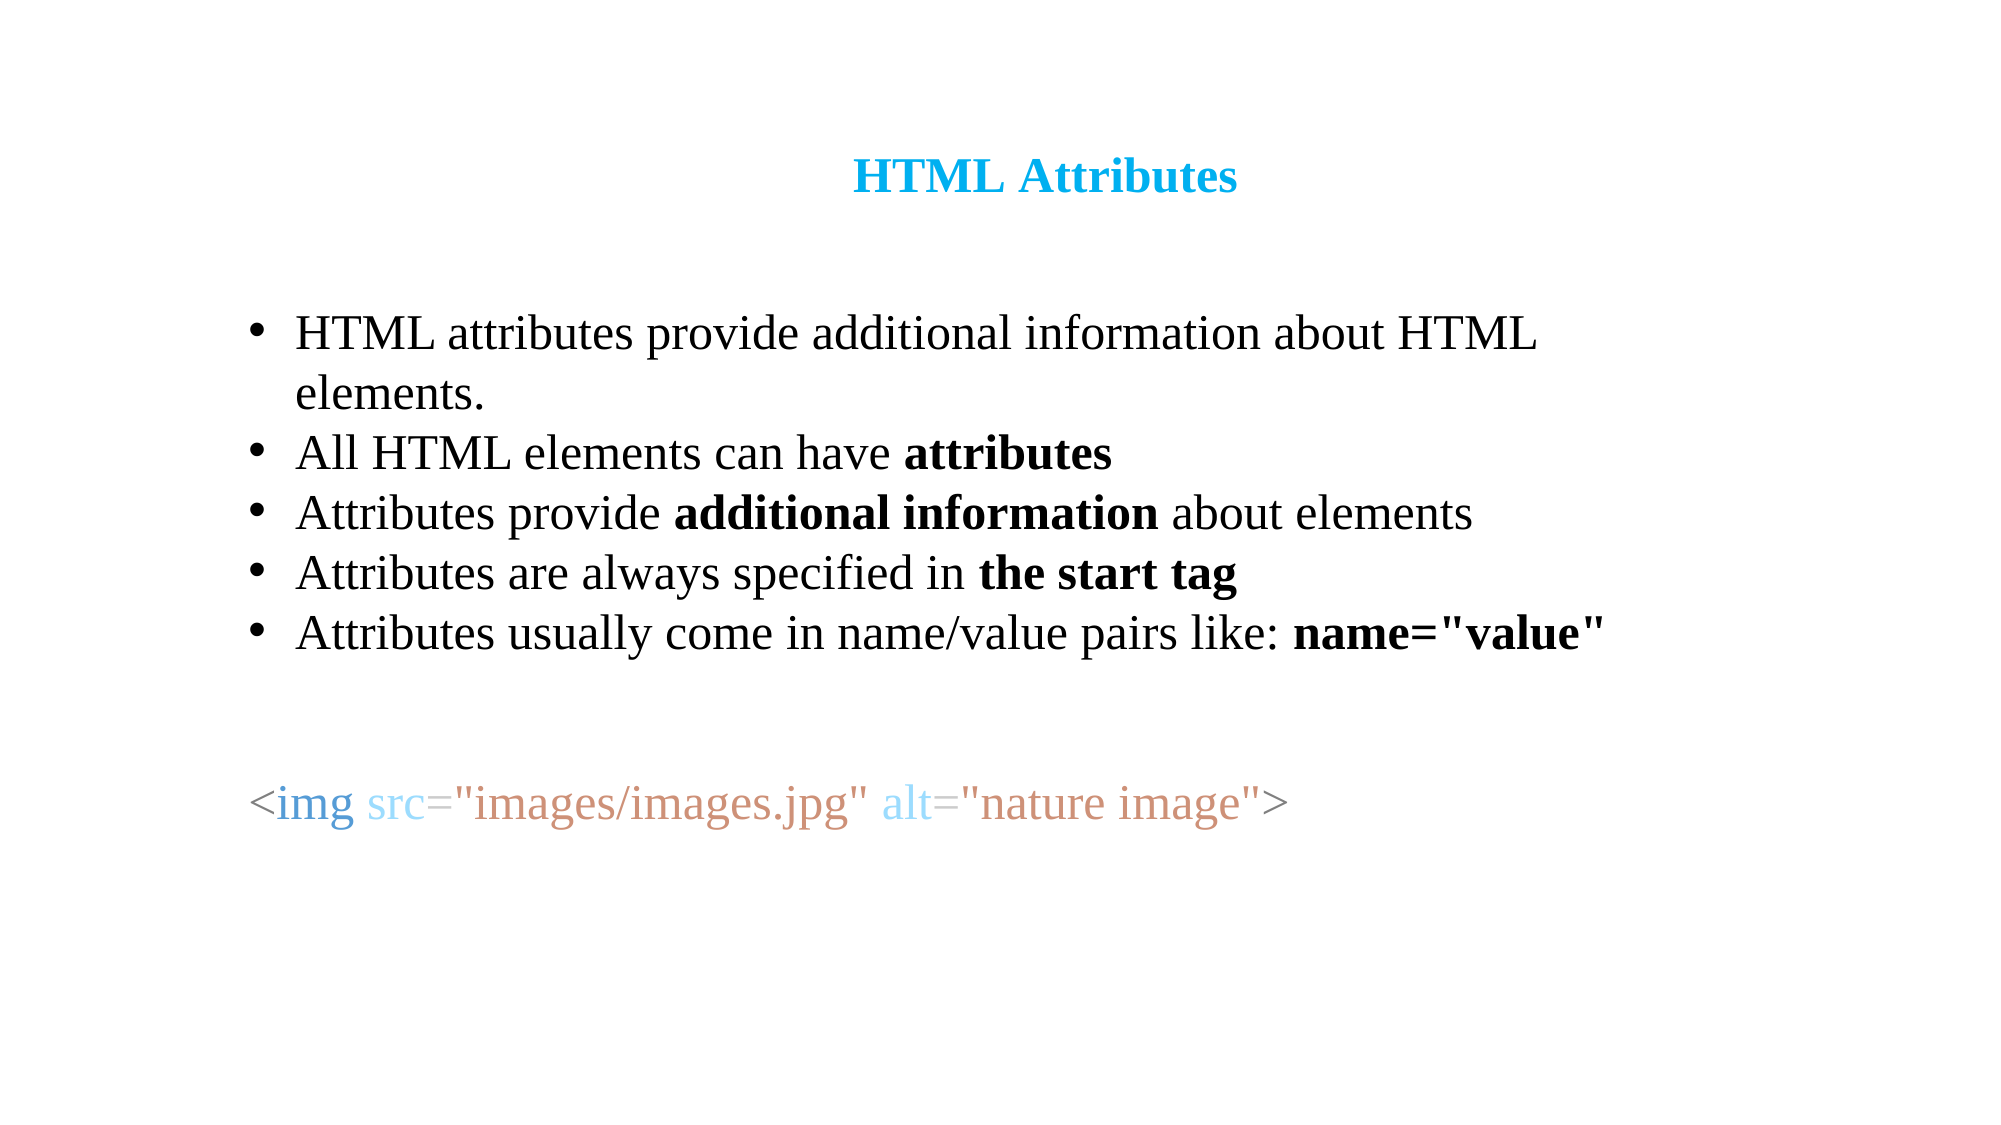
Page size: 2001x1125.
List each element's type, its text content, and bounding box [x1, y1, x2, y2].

text_box HTML Attributes [838, 135, 1254, 211]
text_box <img src="images/images.jpg" alt="nature image"> [233, 762, 1593, 837]
text_box HTML attributes provide additional information about HTML elements. All HTML elements can have attributes Attributes provide additional information about elements Attributes are always specified in the start tag Attributes usually come in name/value pairs like: name="value" [233, 292, 1678, 713]
